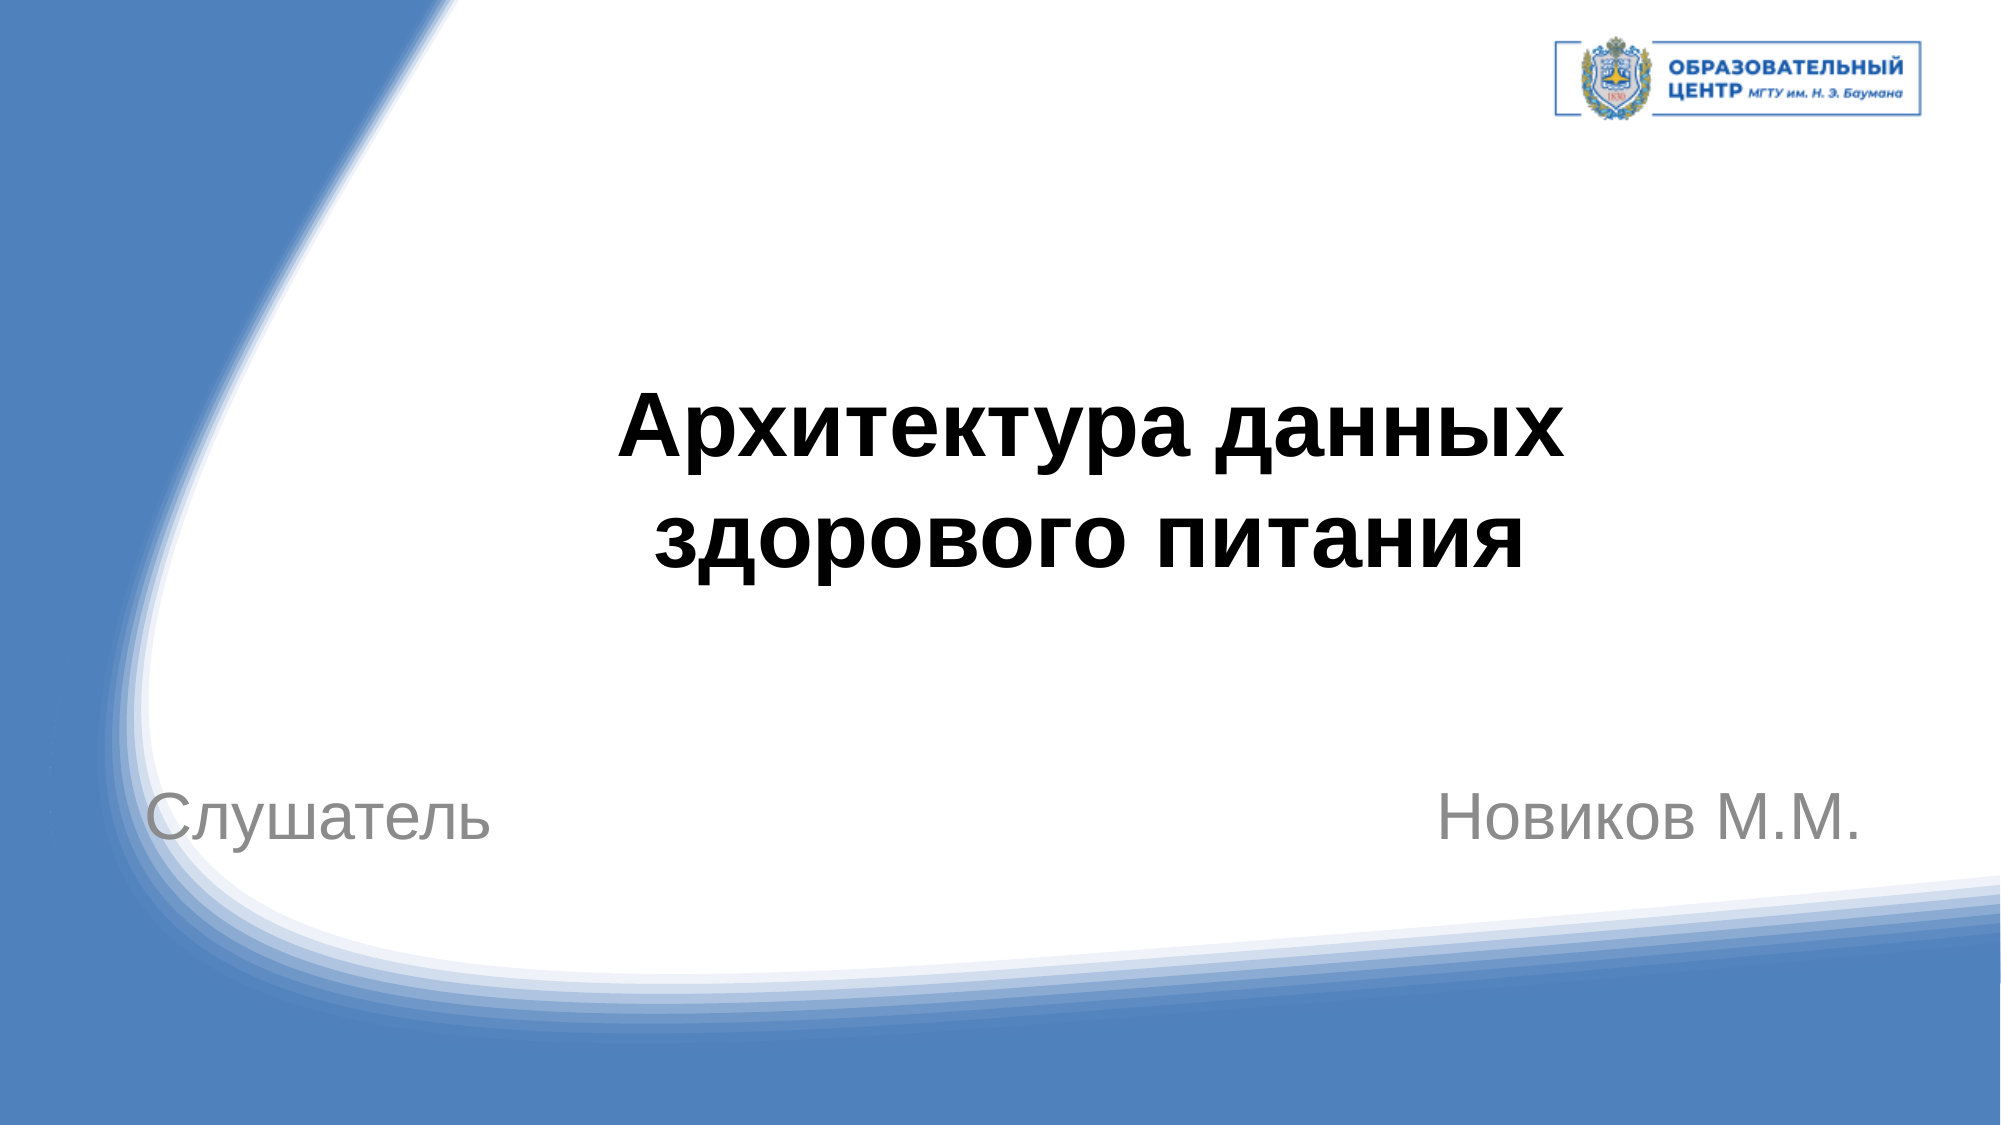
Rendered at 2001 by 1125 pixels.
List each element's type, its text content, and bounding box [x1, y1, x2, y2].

picture [1524, 12, 1972, 136]
subtitle Слушатель Новиков М.М. [117, 765, 1972, 977]
title Архитектура данных здорового питания [241, 354, 1942, 596]
